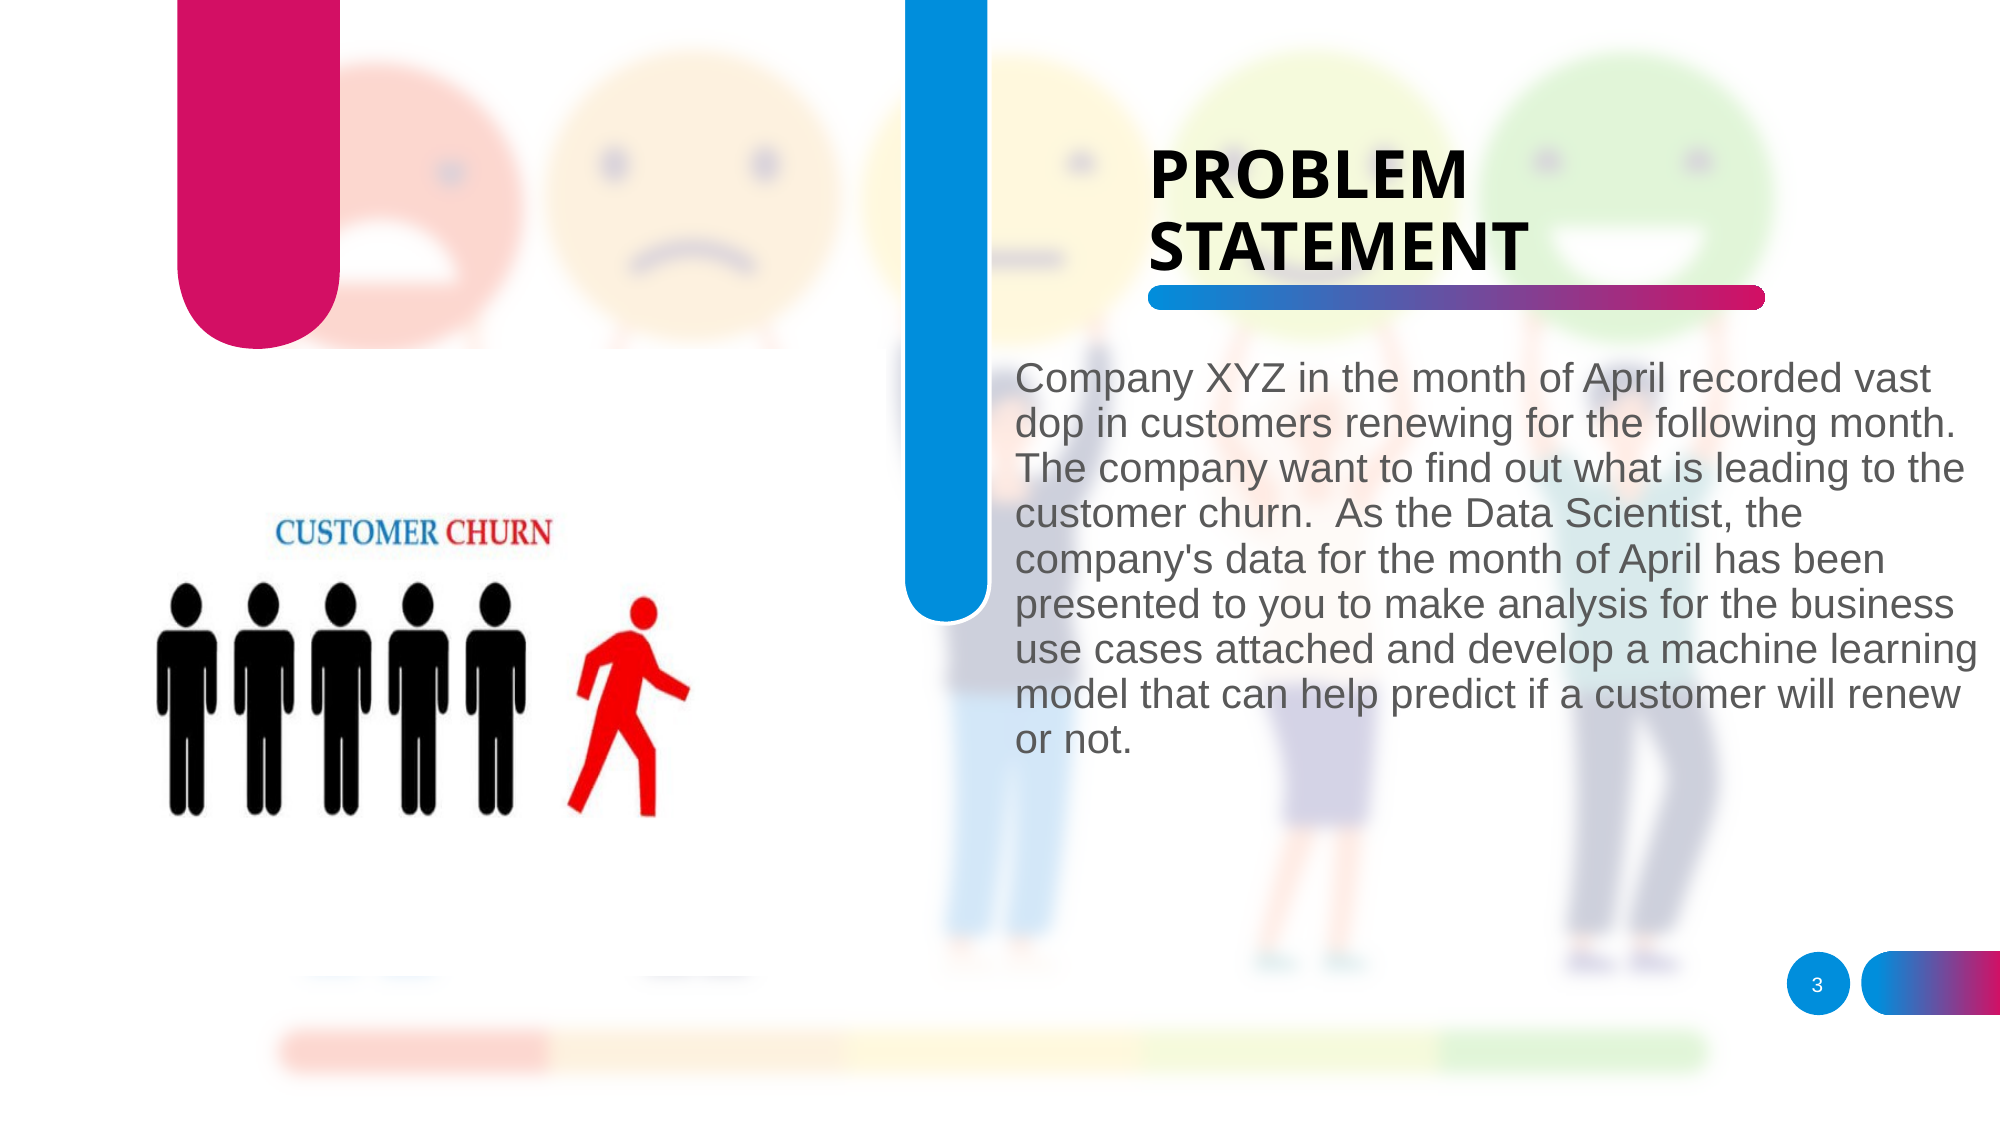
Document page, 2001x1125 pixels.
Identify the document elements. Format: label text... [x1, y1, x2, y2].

picture [0, 349, 886, 976]
list Company XYZ in the month of April recorded vast dop in customers renewing for the following month. The company want to find out what is leading to the customer churn. As the Data Scientist, the company's data for the month of April has been presented to you to make analysis for the business use cases attached and develop a machine learning model that can help predict if a customer will renew or not. [999, 349, 2000, 945]
slide_number 3 [1772, 954, 1863, 1015]
title PROBLEM STATEMENT [1133, 148, 1873, 278]
